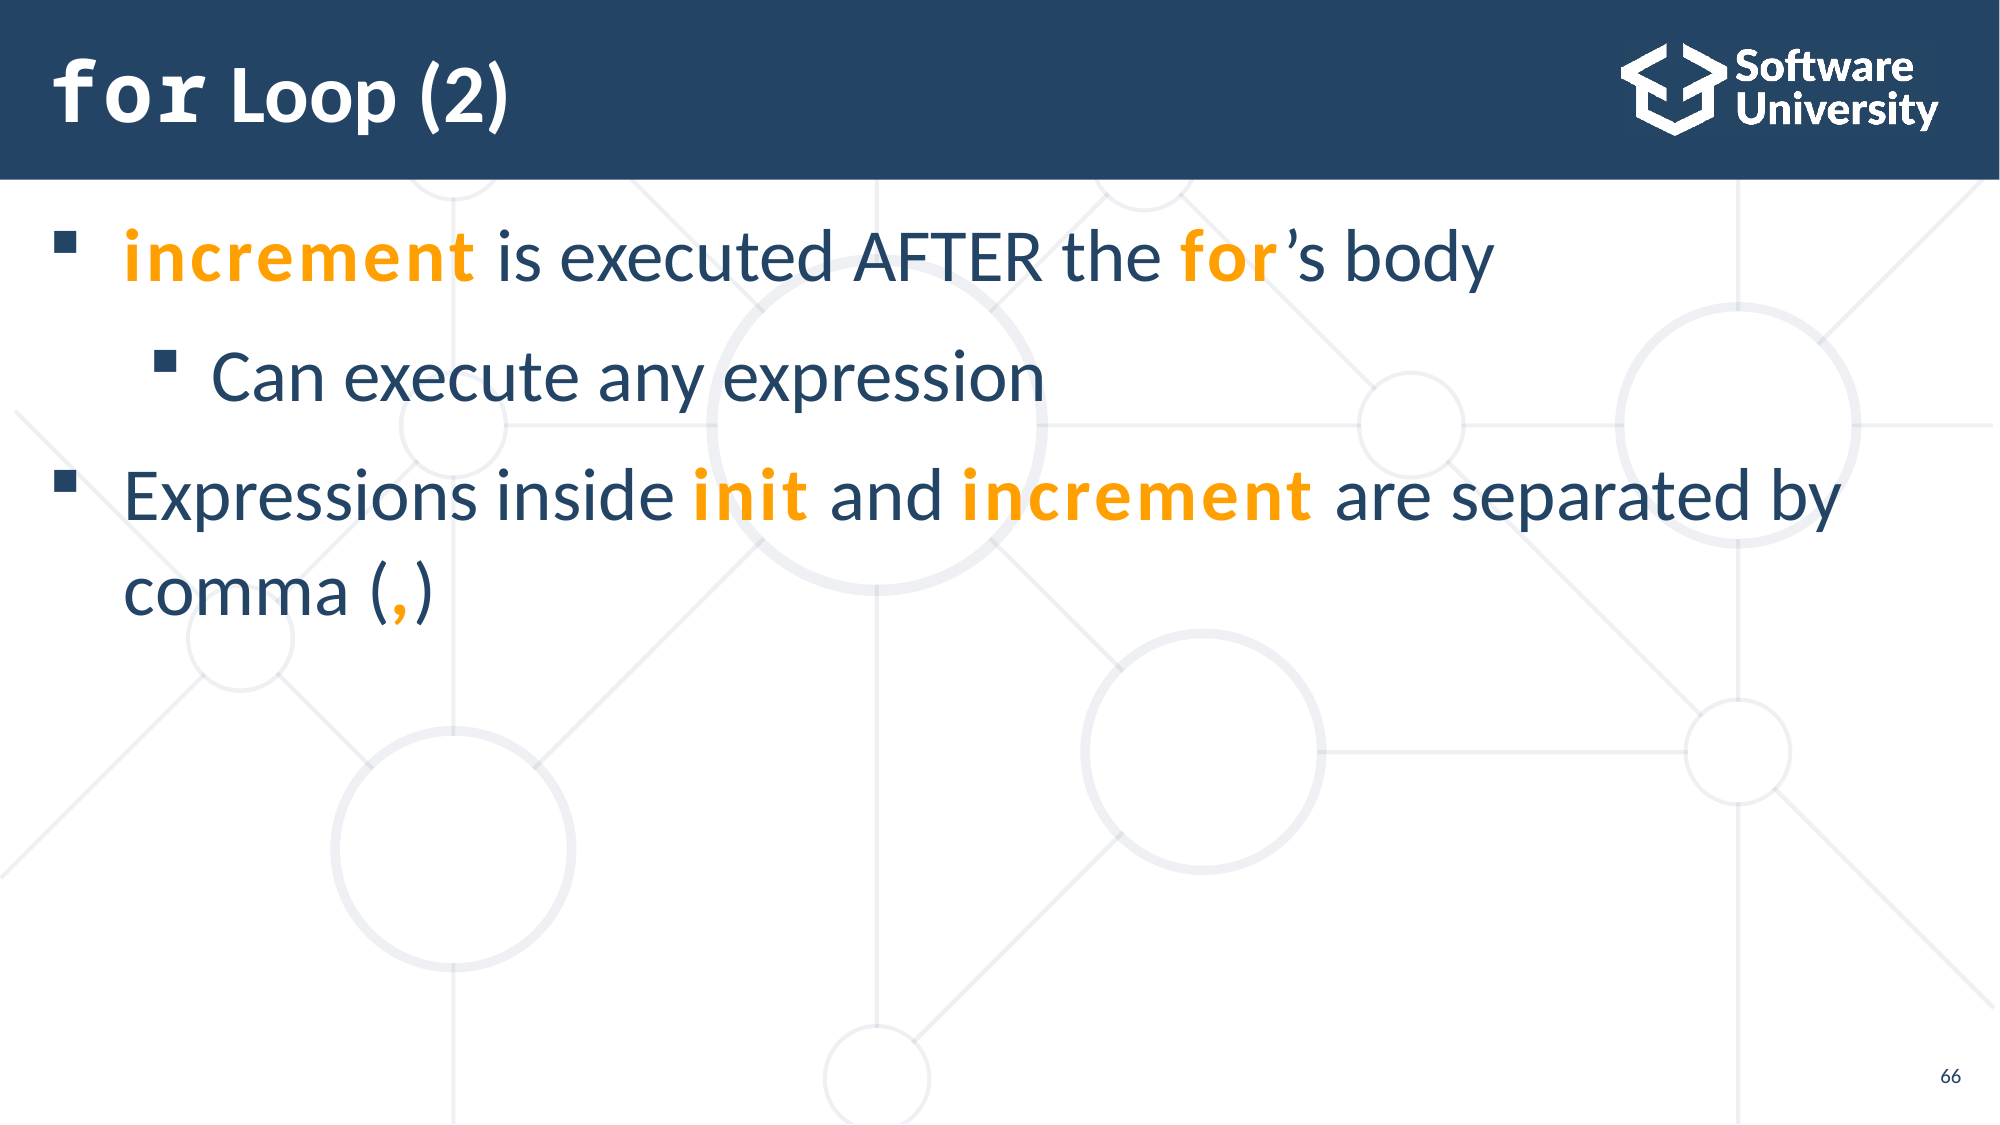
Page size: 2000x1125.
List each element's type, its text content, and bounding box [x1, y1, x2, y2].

picture [1621, 43, 1939, 136]
slide_number 66 [1896, 1049, 1968, 1101]
list increment is executed AFTER the for’s body Can execute any expression Expressions inside init and increment are separated by comma (,) [31, 196, 1970, 1050]
title for Loop (2) [31, 16, 1591, 162]
